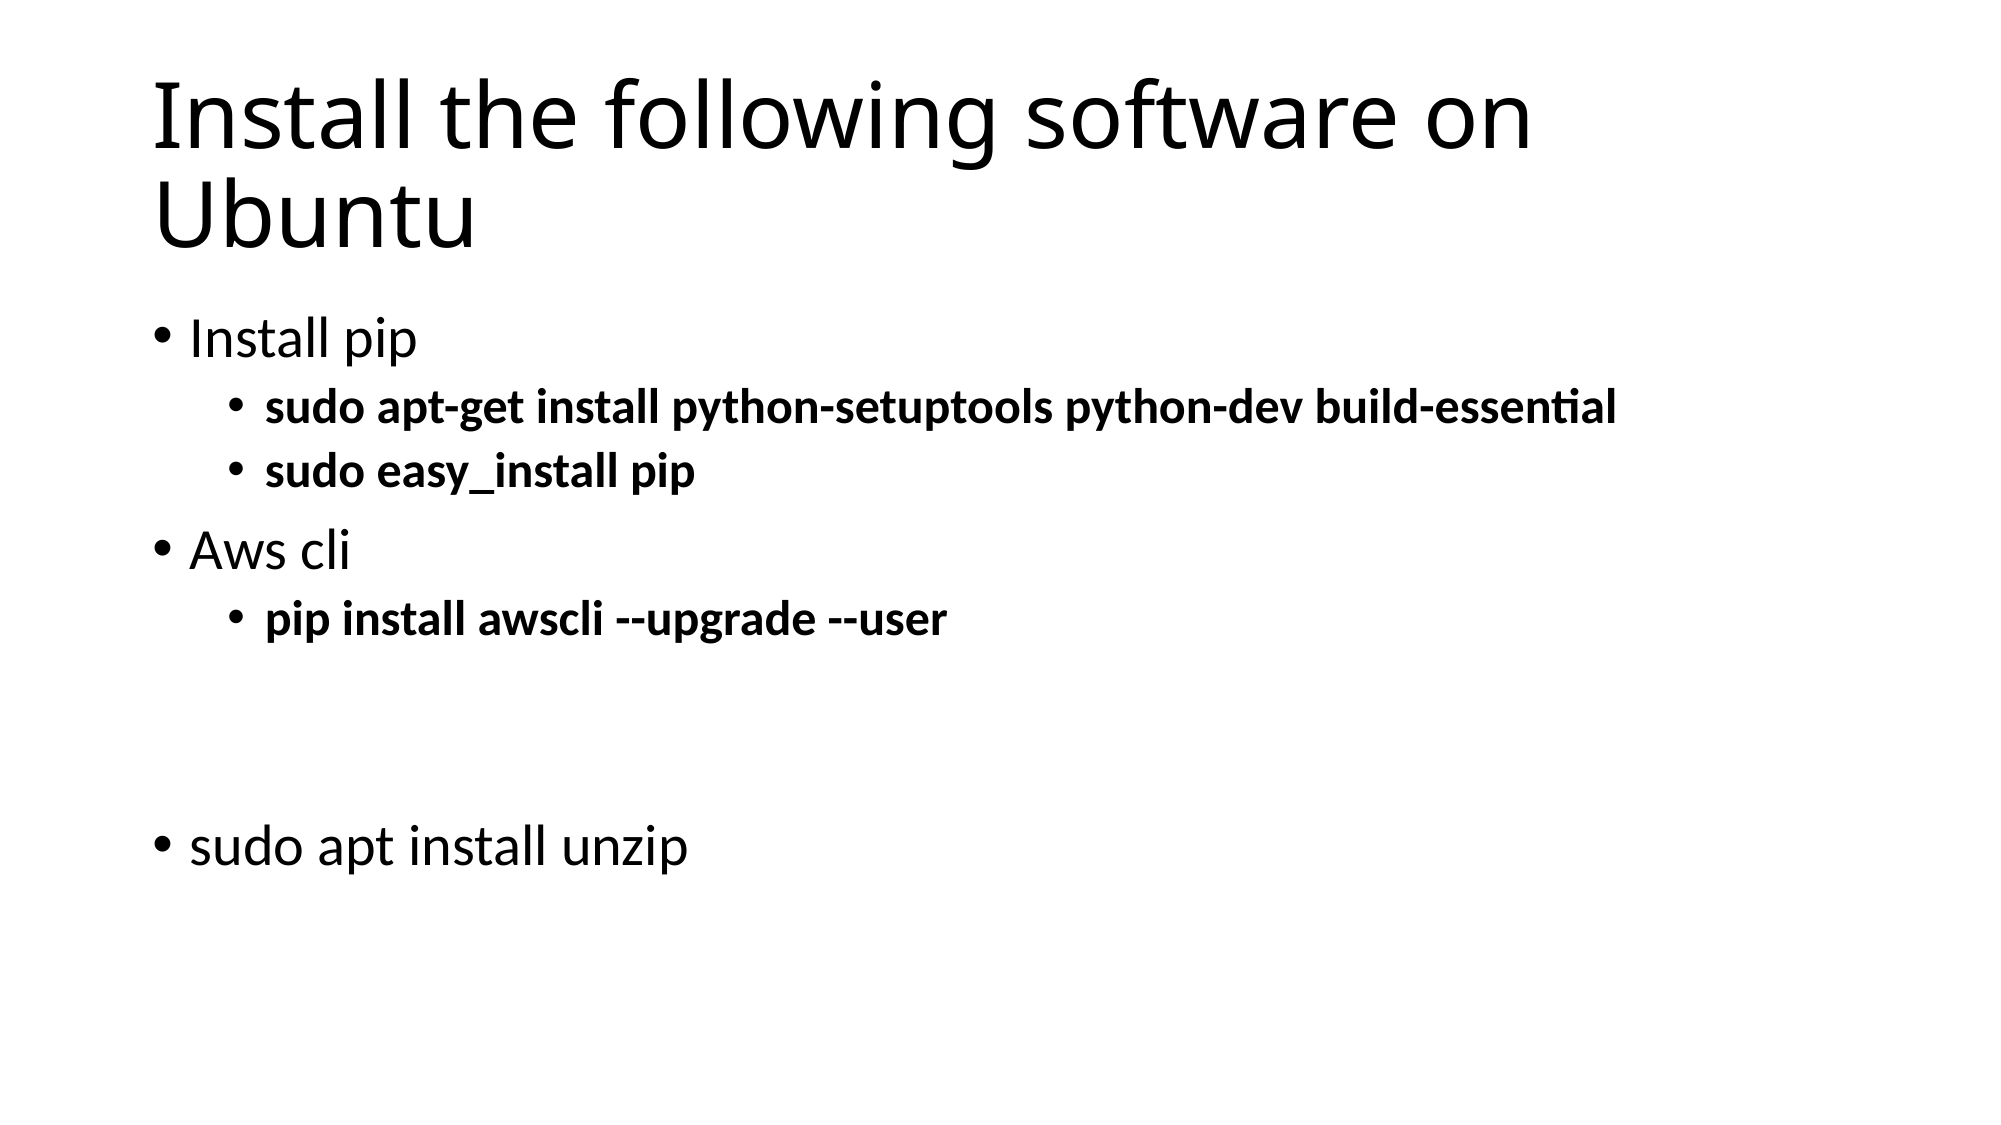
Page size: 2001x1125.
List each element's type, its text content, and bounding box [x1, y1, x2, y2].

list Install pip sudo apt-get install python-setuptools python-dev build-essential sudo easy_install pip Aws cli pip install awscli --upgrade --user sudo apt install unzip [137, 299, 1863, 1014]
title Install the following software on Ubuntu [137, 59, 1863, 278]
